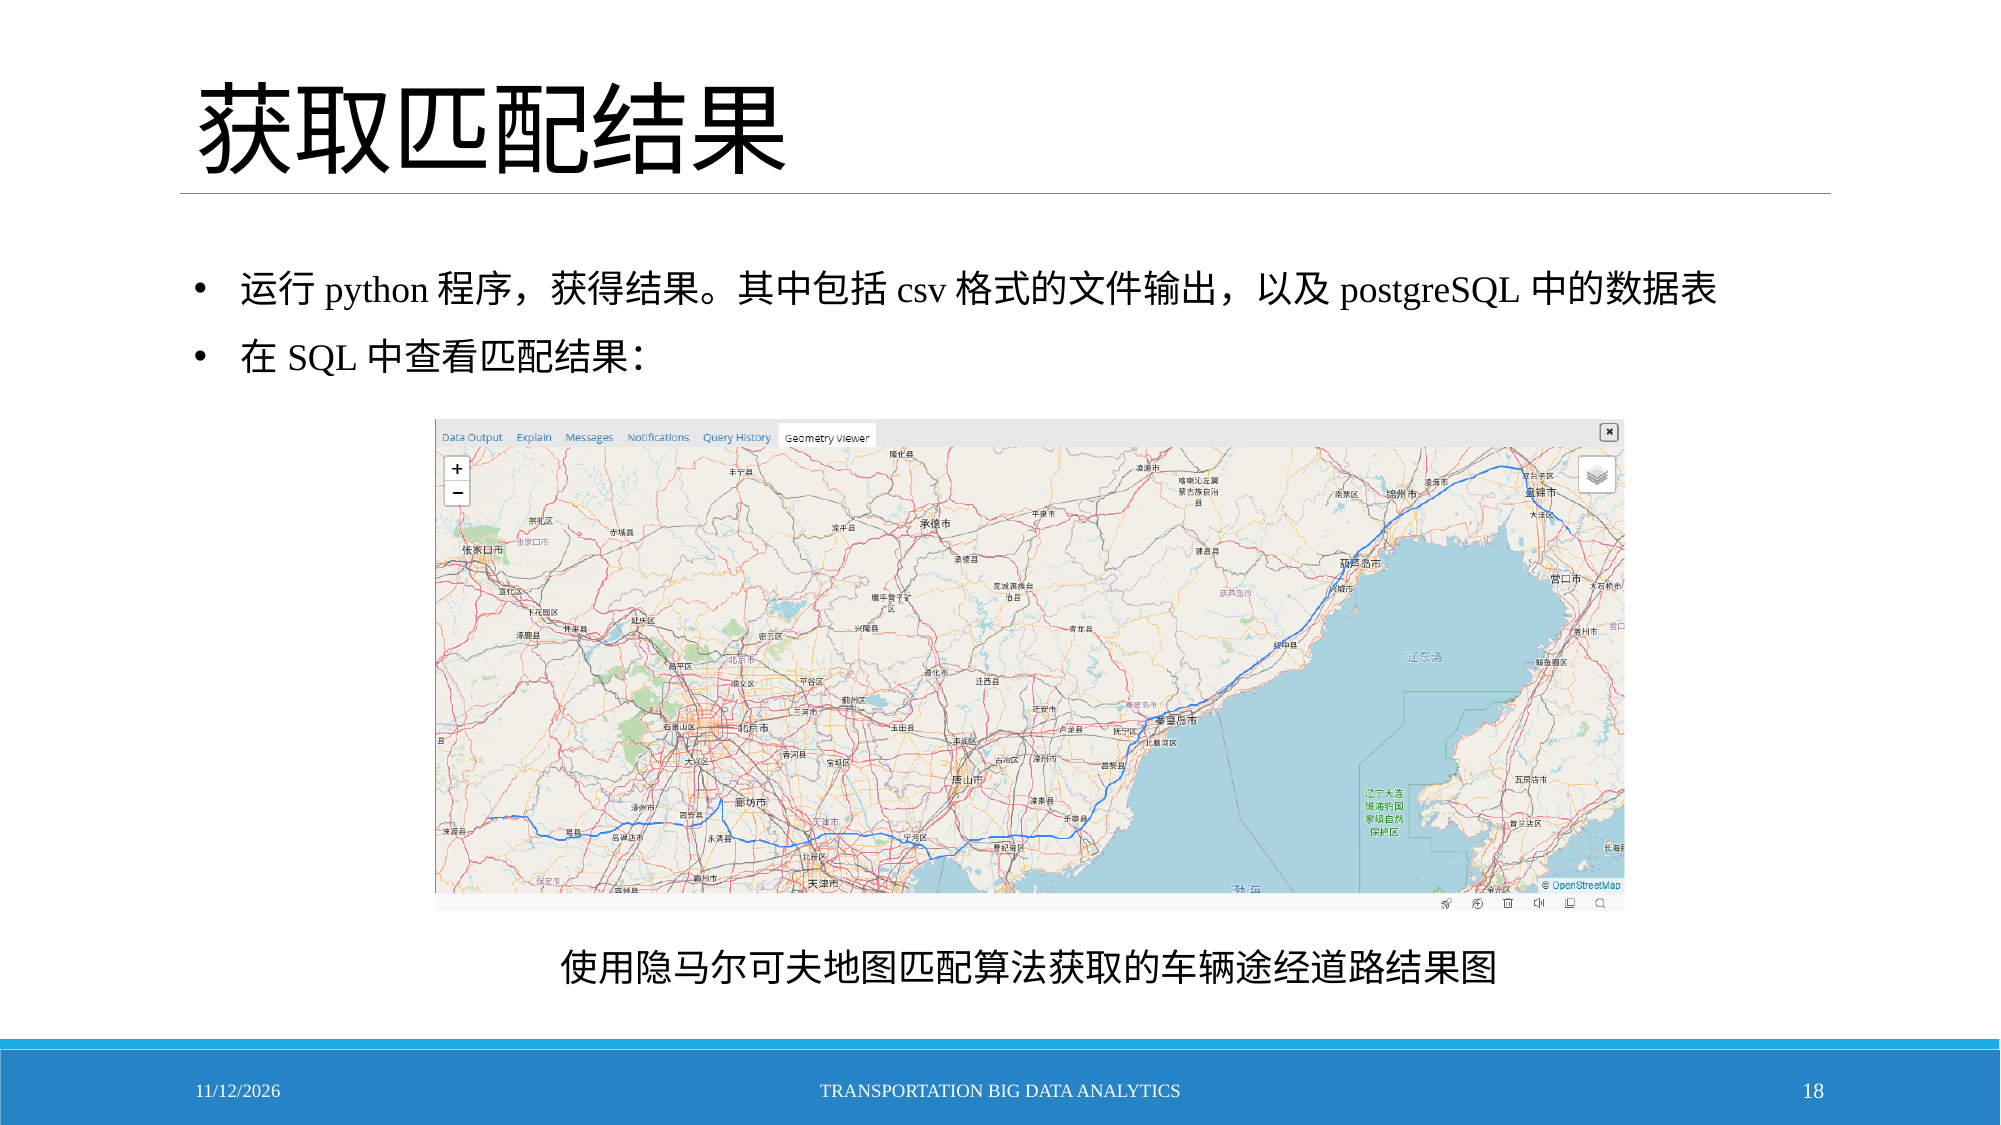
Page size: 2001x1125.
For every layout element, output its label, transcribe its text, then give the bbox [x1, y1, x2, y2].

footer Transportation Big Data Analytics [604, 1059, 1396, 1120]
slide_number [180, 1059, 586, 1120]
slide_number 18 [1624, 1059, 1840, 1120]
title 获取匹配结果 [180, 43, 1830, 195]
text_box 使用隐马尔可夫地图匹配算法获取的车辆途经道路结果图 [546, 936, 1514, 997]
text_box 运行python程序，获得结果。其中包括csv格式的文件输出，以及postgreSQL中的数据表 在SQL中查看匹配结果： [179, 235, 1819, 1023]
picture [434, 418, 1625, 911]
